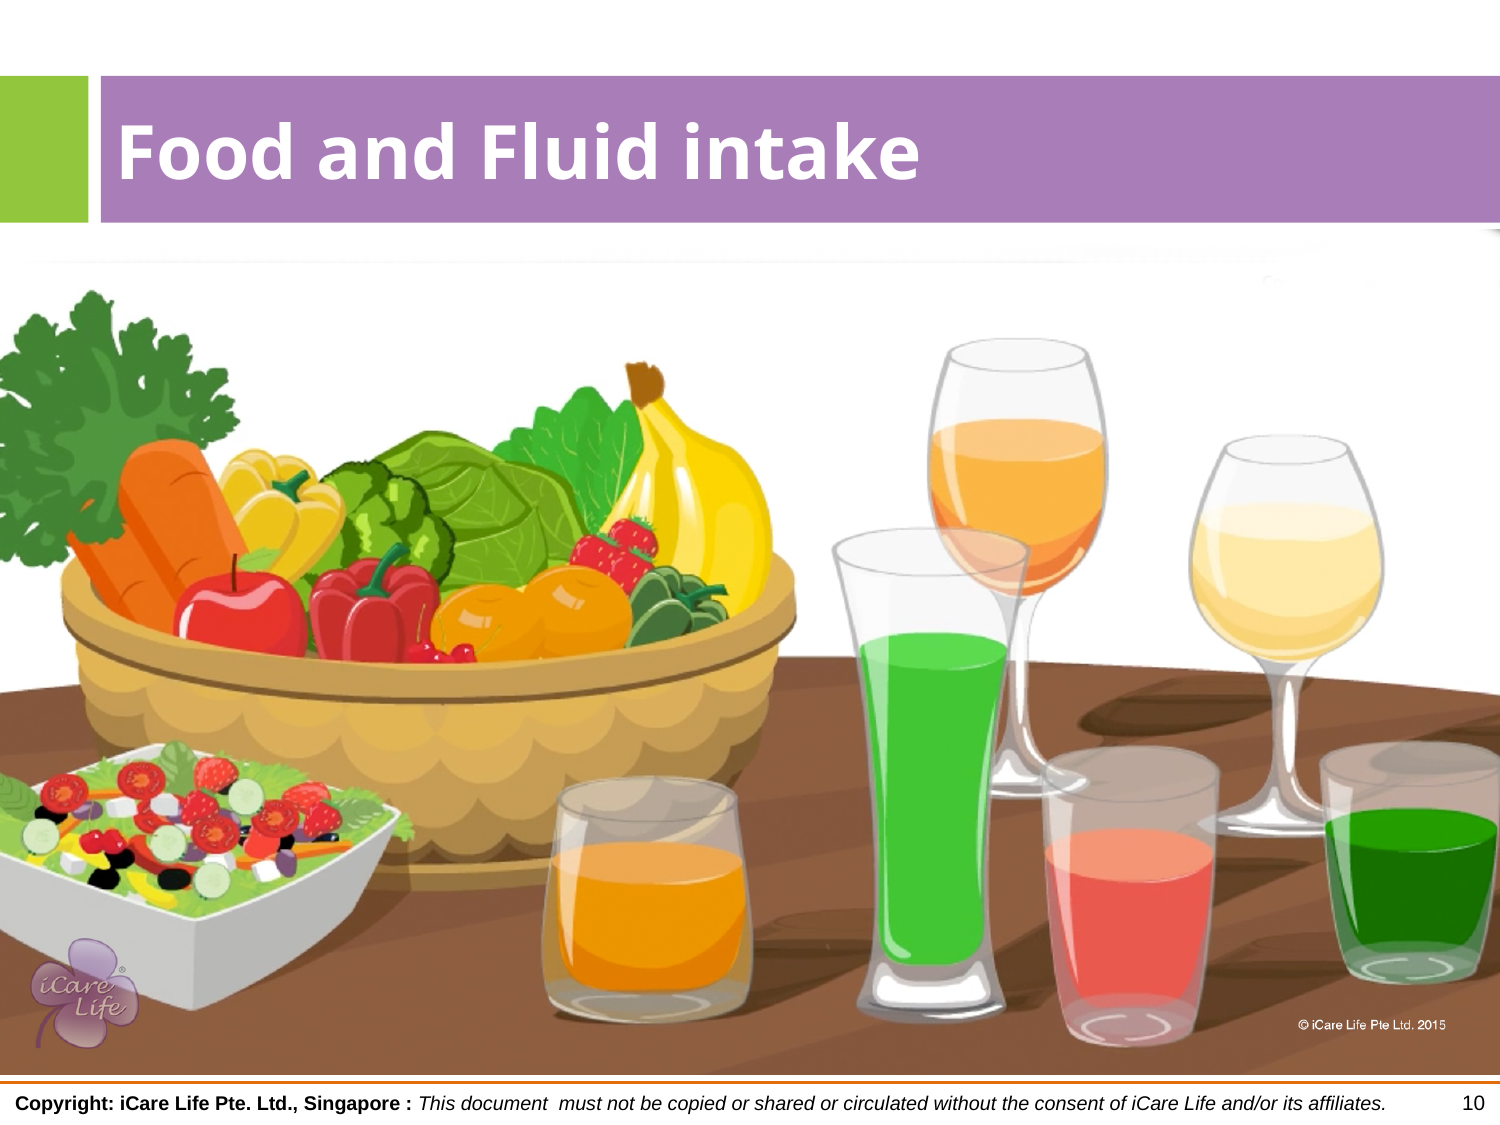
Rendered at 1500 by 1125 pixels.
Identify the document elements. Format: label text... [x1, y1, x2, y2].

picture [0, 228, 1500, 1076]
text_box Food and Fluid intake [100, 75, 1500, 223]
text_box [0, 75, 89, 223]
text_box Copyright: iCare Life Pte. Ltd., Singapore : This document must not be copied or shared or circulated without the consent of iCare Life and/or its affiliates. [0, 1091, 1500, 1122]
